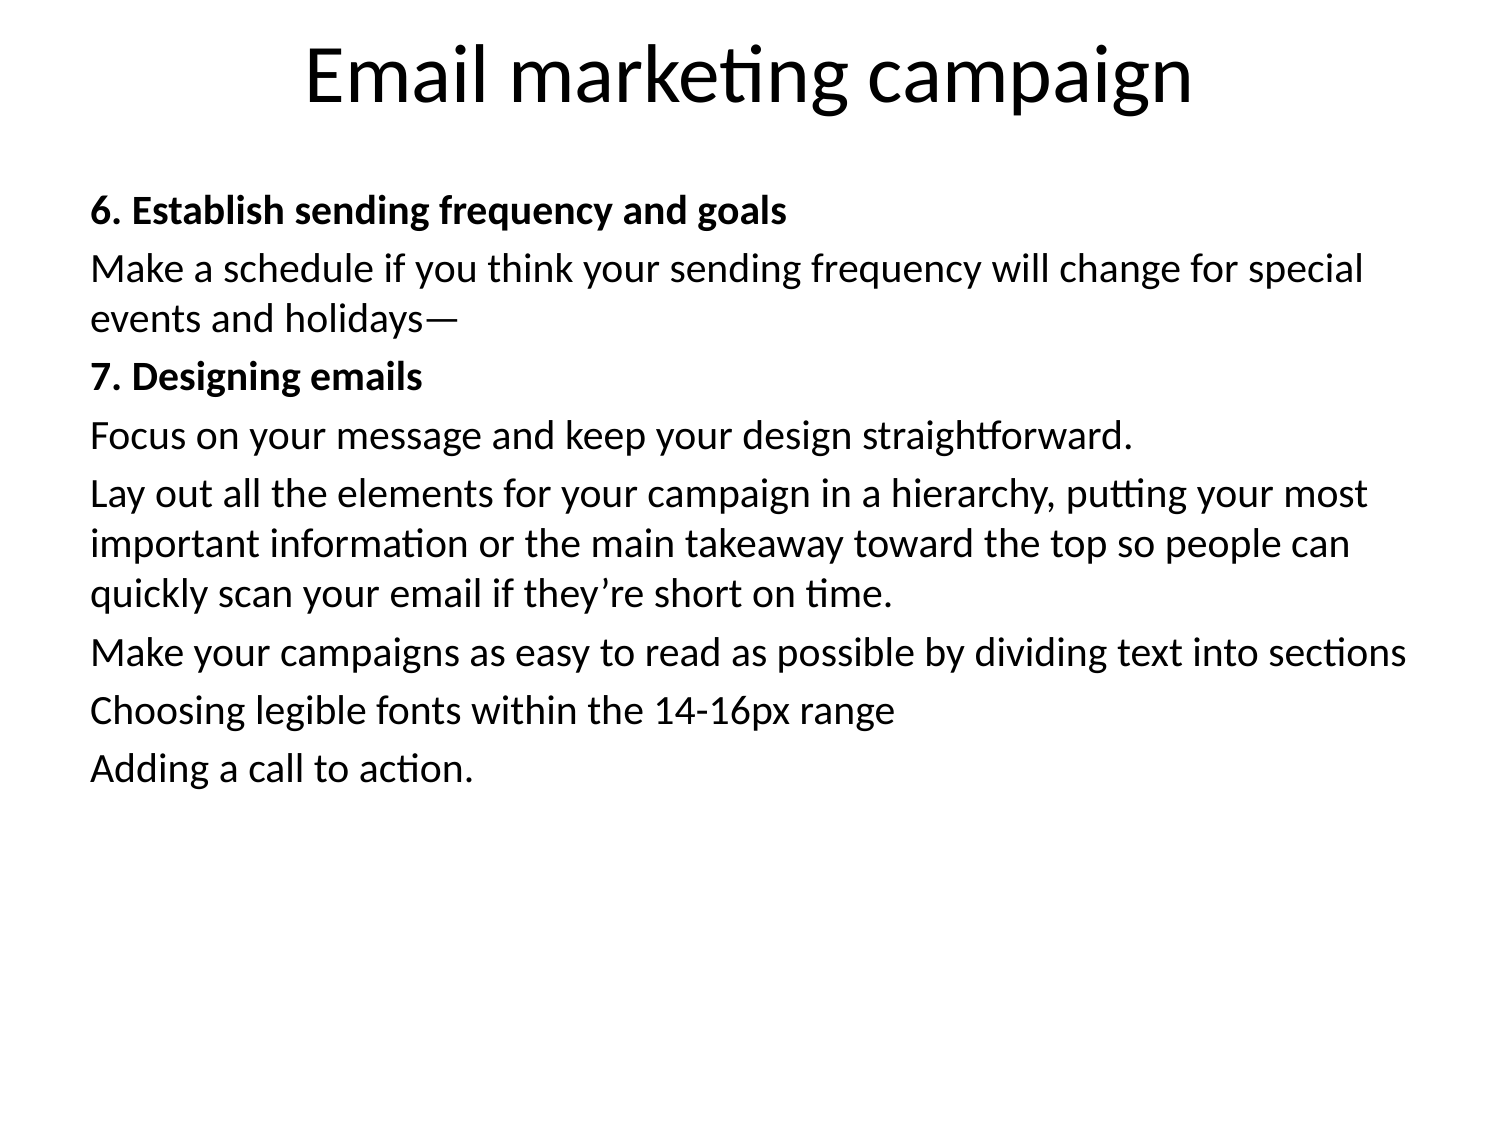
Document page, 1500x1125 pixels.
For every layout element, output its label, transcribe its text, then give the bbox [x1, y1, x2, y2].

title Email marketing campaign [75, 0, 1425, 163]
list 6. Establish sending frequency and goals Make a schedule if you think your sending frequency will change for special events and holidays— 7. Designing emails Focus on your message and keep your design straightforward. Lay out all the elements for your campaign in a hierarchy, putting your most important information or the main takeaway toward the top so people can quickly scan your email if they’re short on time. Make your campaigns as easy to read as possible by dividing text into sections Choosing legible fonts within the 14-16px range Adding a call to action. [75, 174, 1425, 918]
